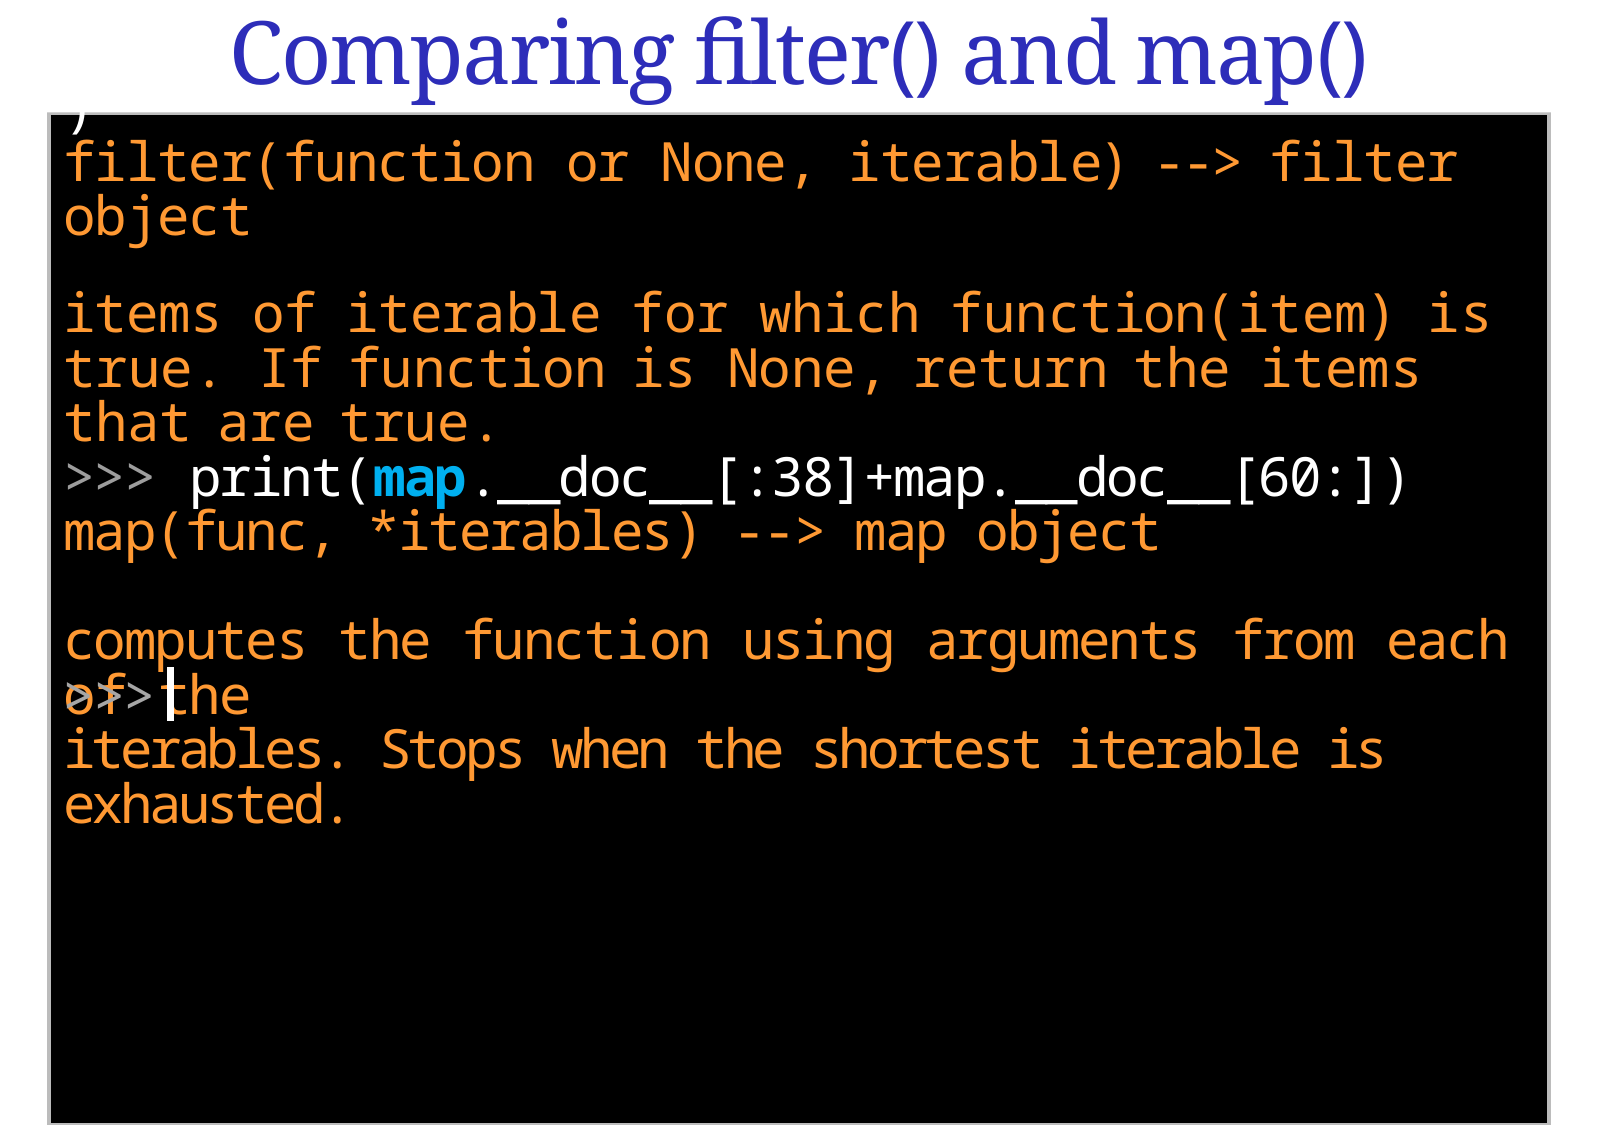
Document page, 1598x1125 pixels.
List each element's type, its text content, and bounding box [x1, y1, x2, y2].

text_box Comparing filter() and map() [0, 0, 1597, 113]
text_box >>> print(filter.__doc__[:54]+filter.__doc__[88:]) filter(function or None, iterable) --> filter object items of iterable for which function(item) is true. If function is None, return the items that are true. >>> print(map.__doc__[:38]+map.__doc__[60:]) map(func, *iterables) --> map object computes the function using arguments from each of the iterables. Stops when the shortest iterable is exhausted. [47, 113, 1551, 1125]
text_box >>> [48, 653, 169, 730]
